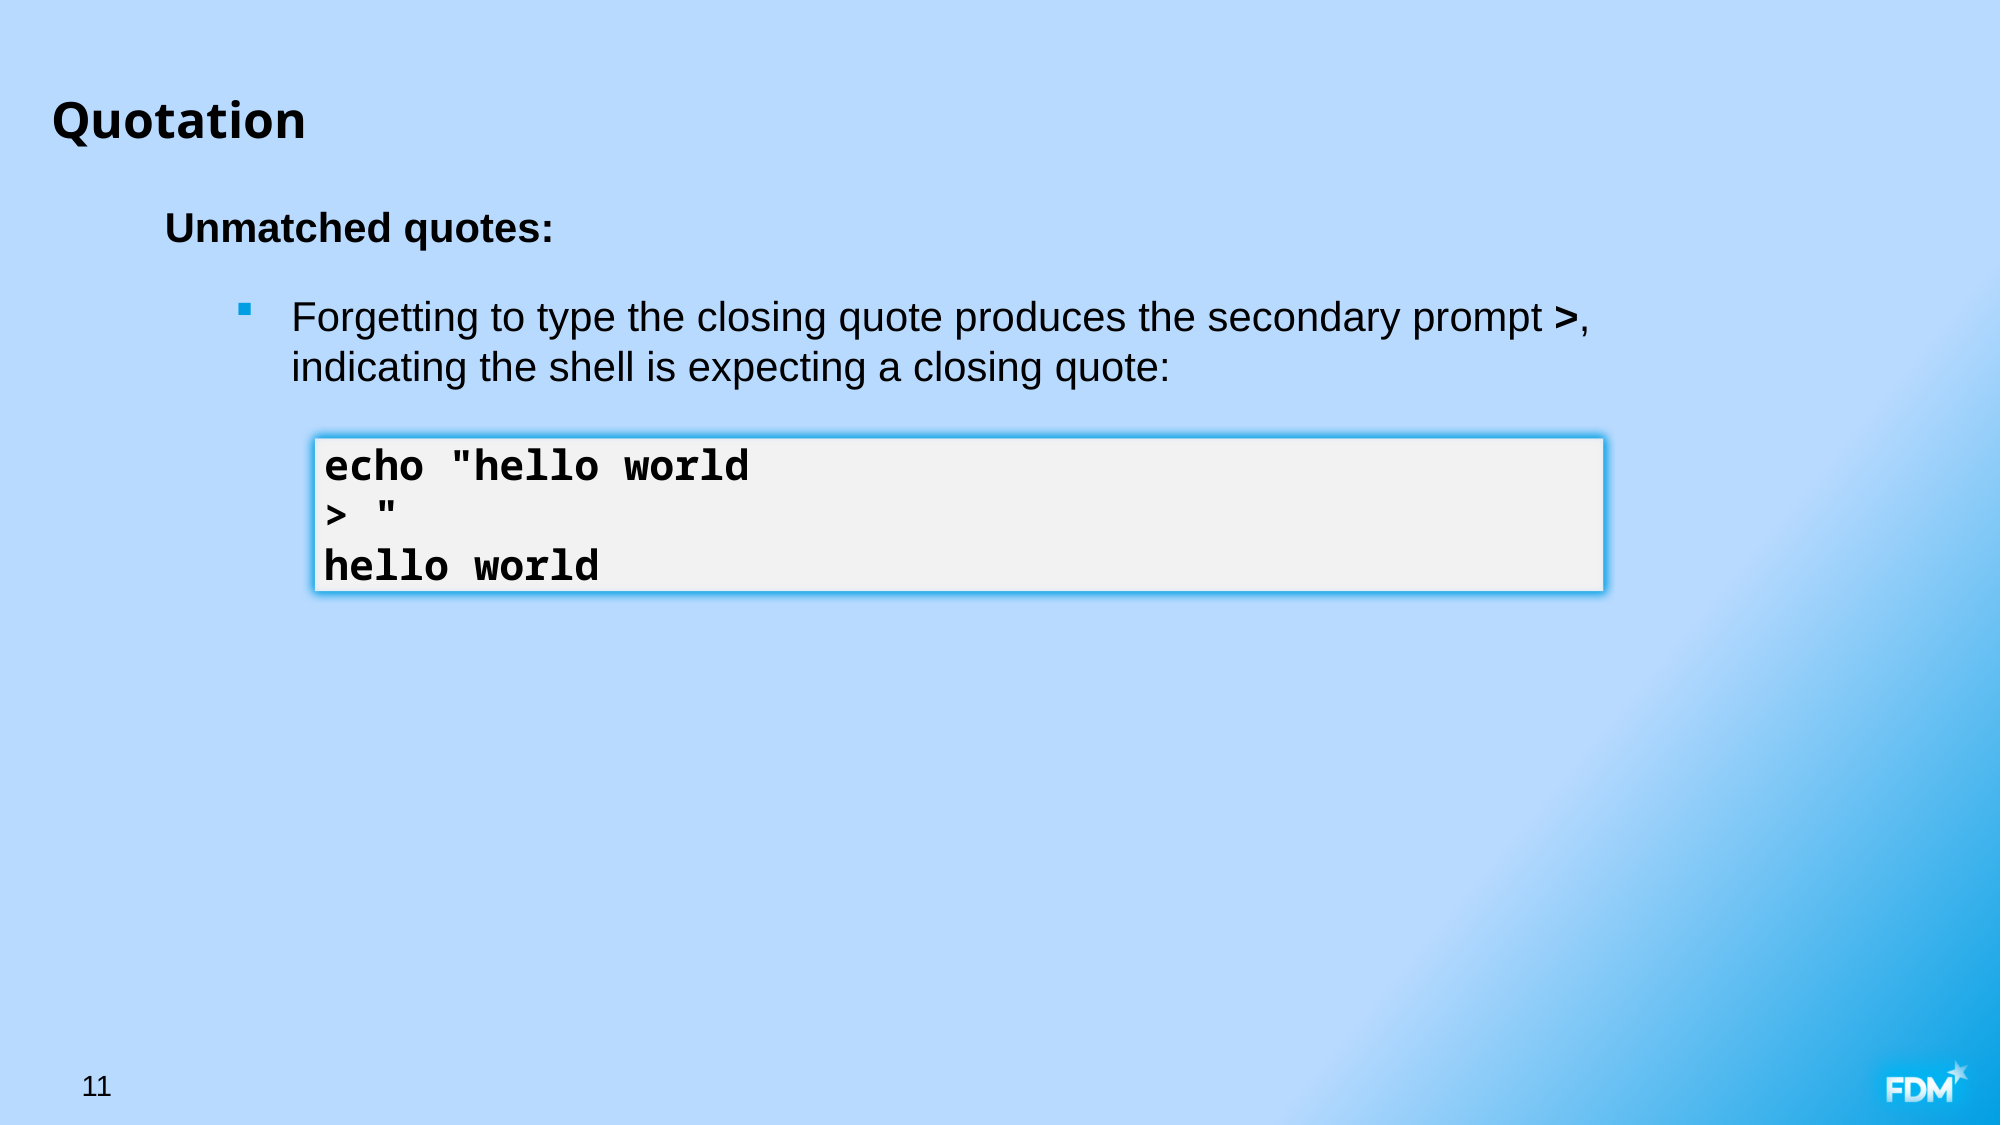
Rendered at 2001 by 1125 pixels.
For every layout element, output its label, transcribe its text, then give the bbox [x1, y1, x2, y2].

text_box echo "hello world > " hello world [327, 449, 1594, 582]
slide_number 11 [66, 1060, 534, 1110]
text_box Quotation [39, 76, 1879, 159]
text_box Forgetting to type the closing quote produces the secondary prompt >, indicating the shell is expecting a closing quote: [220, 281, 1674, 397]
picture [1858, 1029, 2000, 1125]
text_box Unmatched quotes: [150, 193, 1850, 276]
